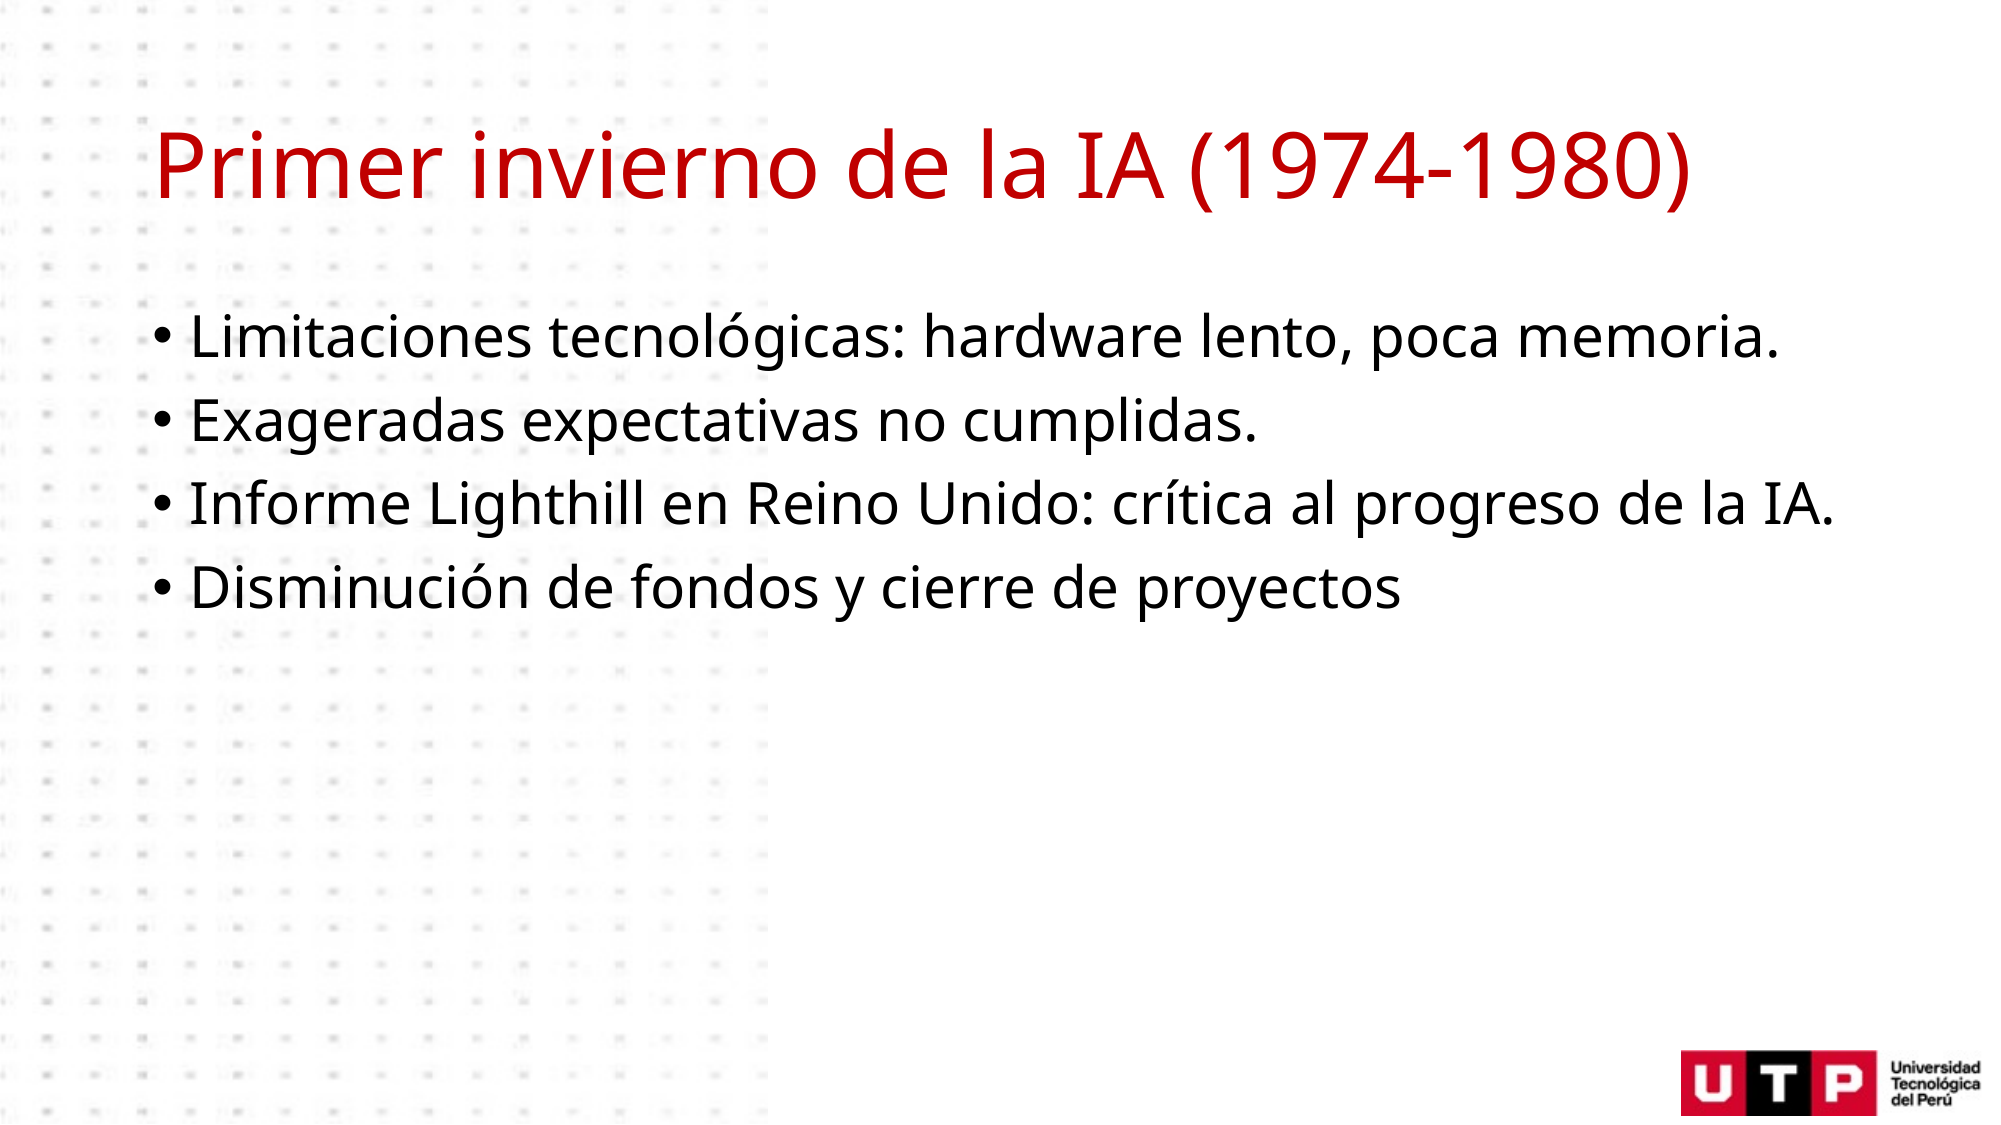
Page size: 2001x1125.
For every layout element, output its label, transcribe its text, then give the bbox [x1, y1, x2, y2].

title Primer invierno de la IA (1974-1980) [769, 59, 1863, 278]
picture [1680, 1049, 2000, 1117]
list Limitaciones tecnológicas: hardware lento, poca memoria. Exageradas expectativas no cumplidas. Informe Lighthill en Reino Unido: crítica al progreso de la IA. Disminución de fondos y cierre de proyectos [769, 299, 1863, 1014]
picture [0, 0, 769, 1124]
